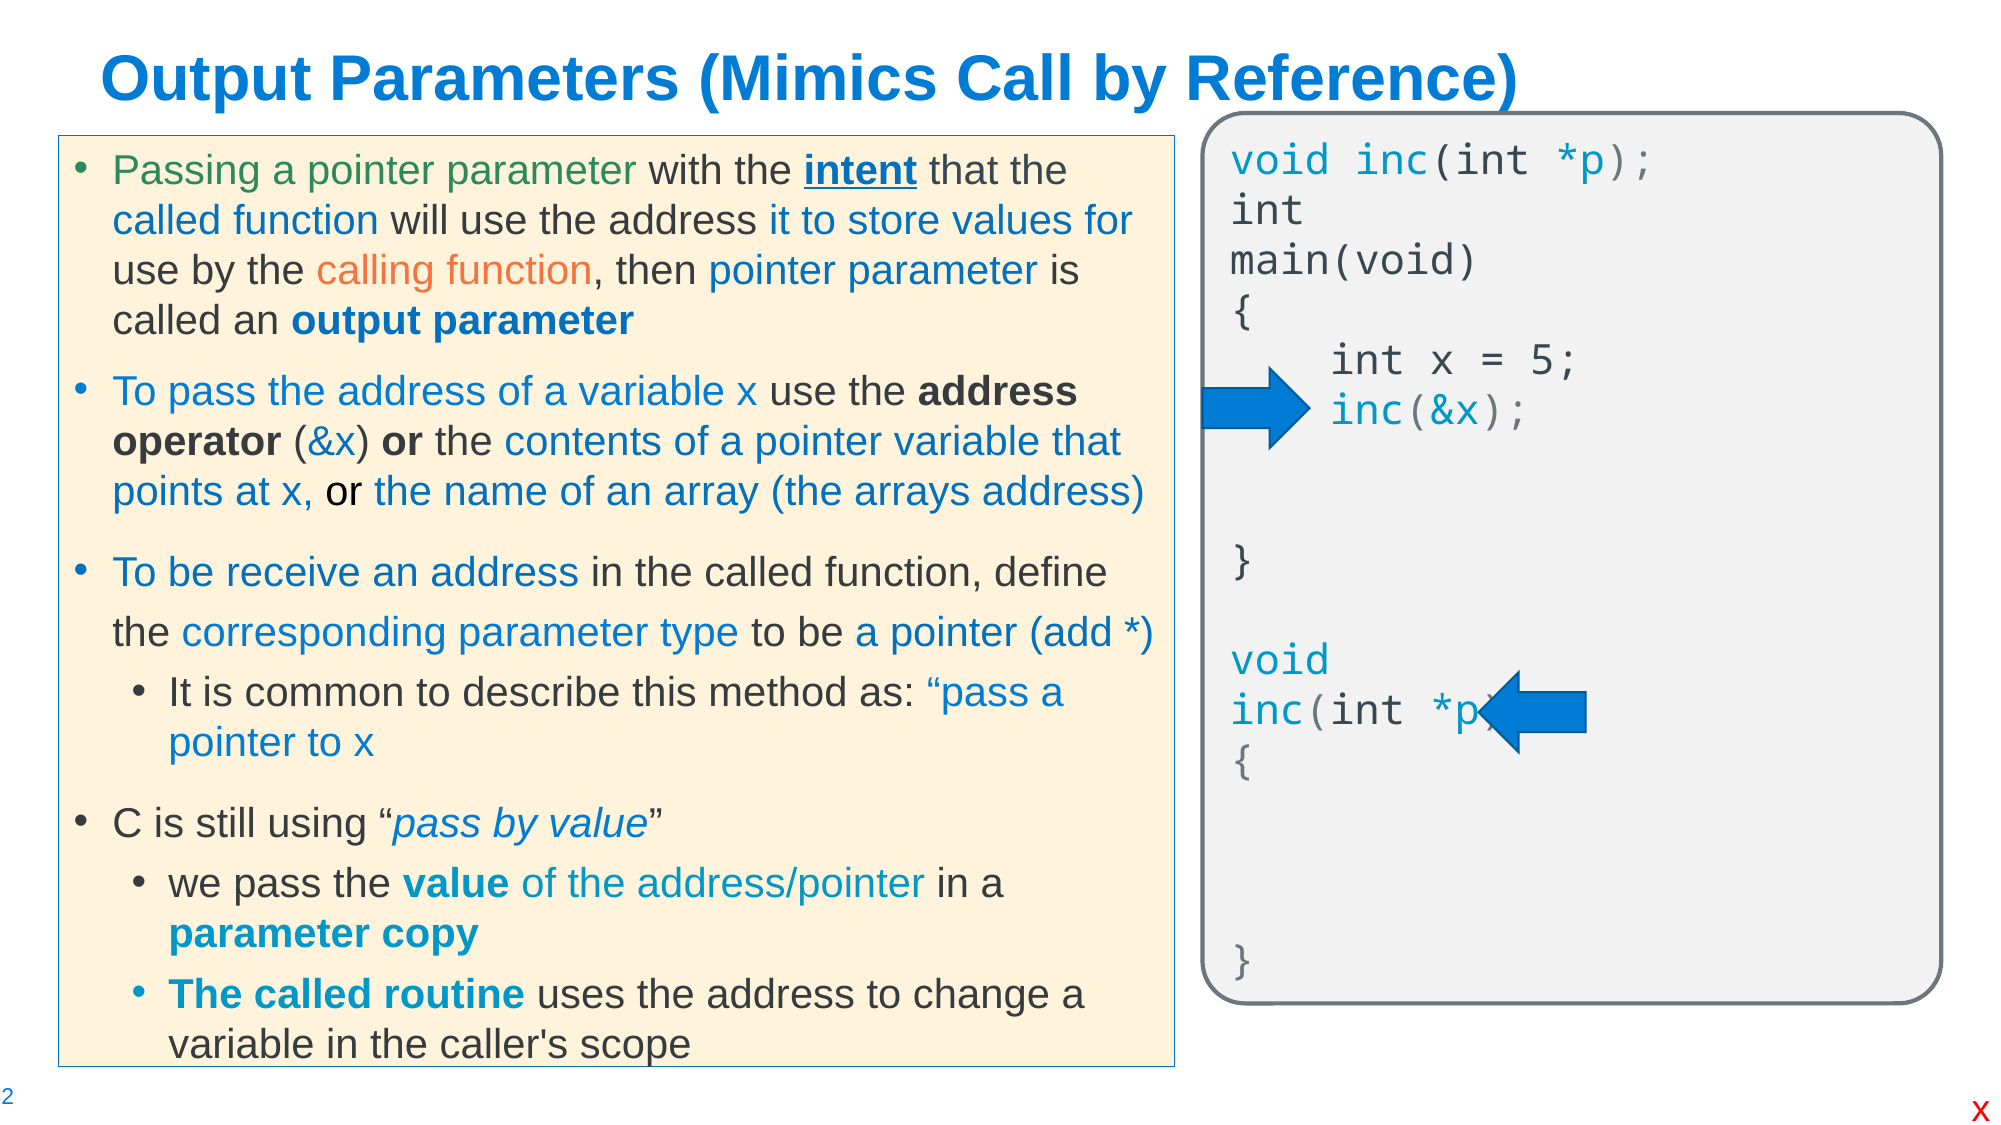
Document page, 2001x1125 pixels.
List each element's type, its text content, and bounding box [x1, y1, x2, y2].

text_box x [1956, 1076, 2000, 1125]
title Output Parameters (Mimics Call by Reference) [85, 39, 1811, 123]
text_box [1201, 365, 1311, 451]
text_box void inc(int *p); int main(void) { int x = 5; inc(&x); } void inc(int *p) { } [1202, 112, 1942, 1004]
text_box [1477, 669, 1587, 755]
list Passing a pointer parameter with the intent that the called function will use the address it to store values for use by the calling function, then pointer parameter is called an output parameter To pass the address of a variable x use the address operator (&x) or the contents of a pointer variable that points at x, or the name of an array (the arrays address) To be receive an address in the called function, define the corresponding parameter type to be a pointer (add *) It is common to describe this method as: “pass a pointer to x C is still using “pass by value” we pass the value of the address/pointer in a parameter copy The called routine uses the address to change a variable in the caller's scope [58, 135, 1175, 1067]
